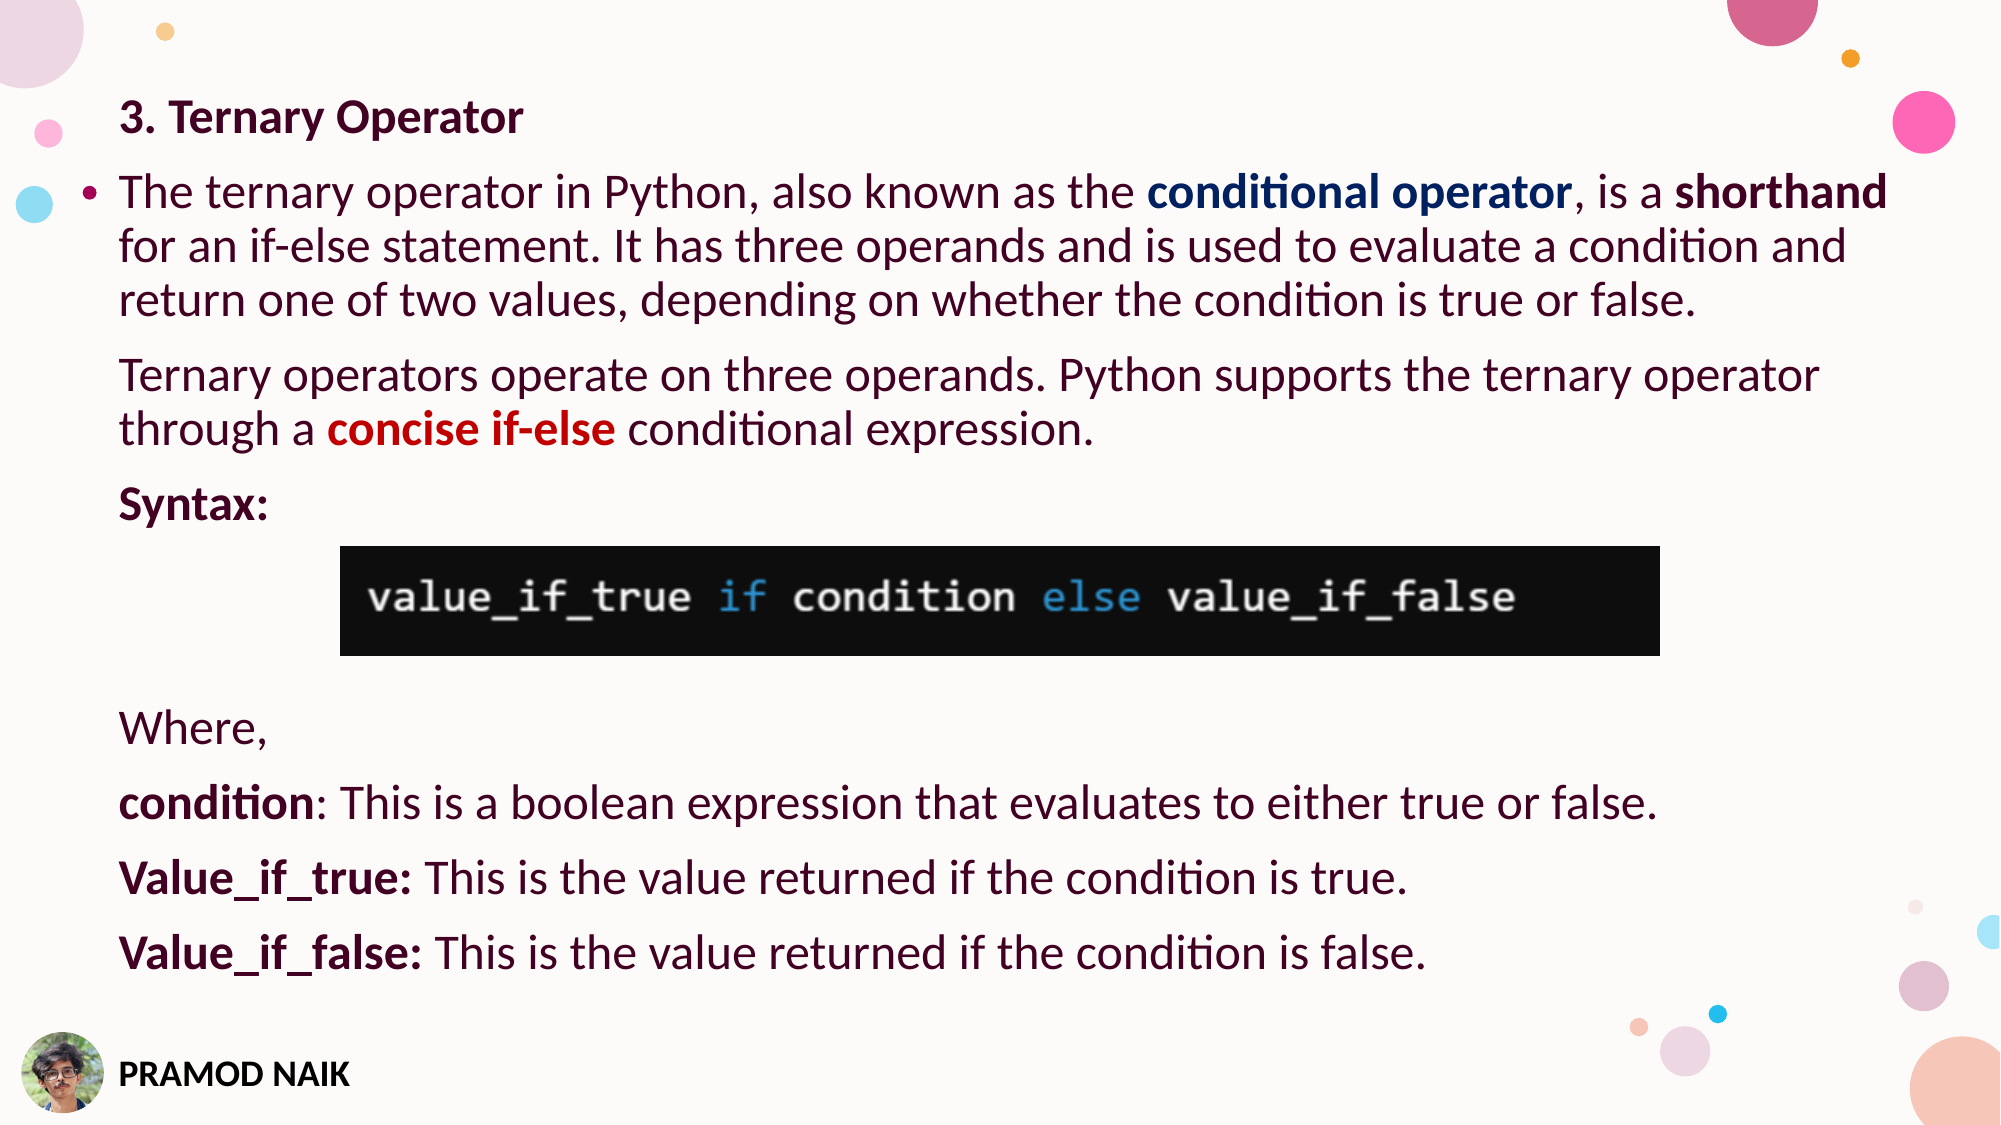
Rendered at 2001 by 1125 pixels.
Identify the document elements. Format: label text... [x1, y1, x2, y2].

list 3. Ternary Operator The ternary operator in Python, also known as the conditional operator, is a shorthand for an if-else statement. It has three operands and is used to evaluate a condition and return one of two values, depending on whether the condition is true or false. Ternary operators operate on three operands. Python supports the ternary operator through a concise if-else conditional expression. Syntax: Where, condition: This is a boolean expression that evaluates to either true or false. Value_if_true: This is the value returned if the condition is true. Value_if_false: This is the value returned if the condition is false. [103, 83, 1967, 1010]
picture [21, 1031, 104, 1114]
picture [340, 546, 1660, 656]
